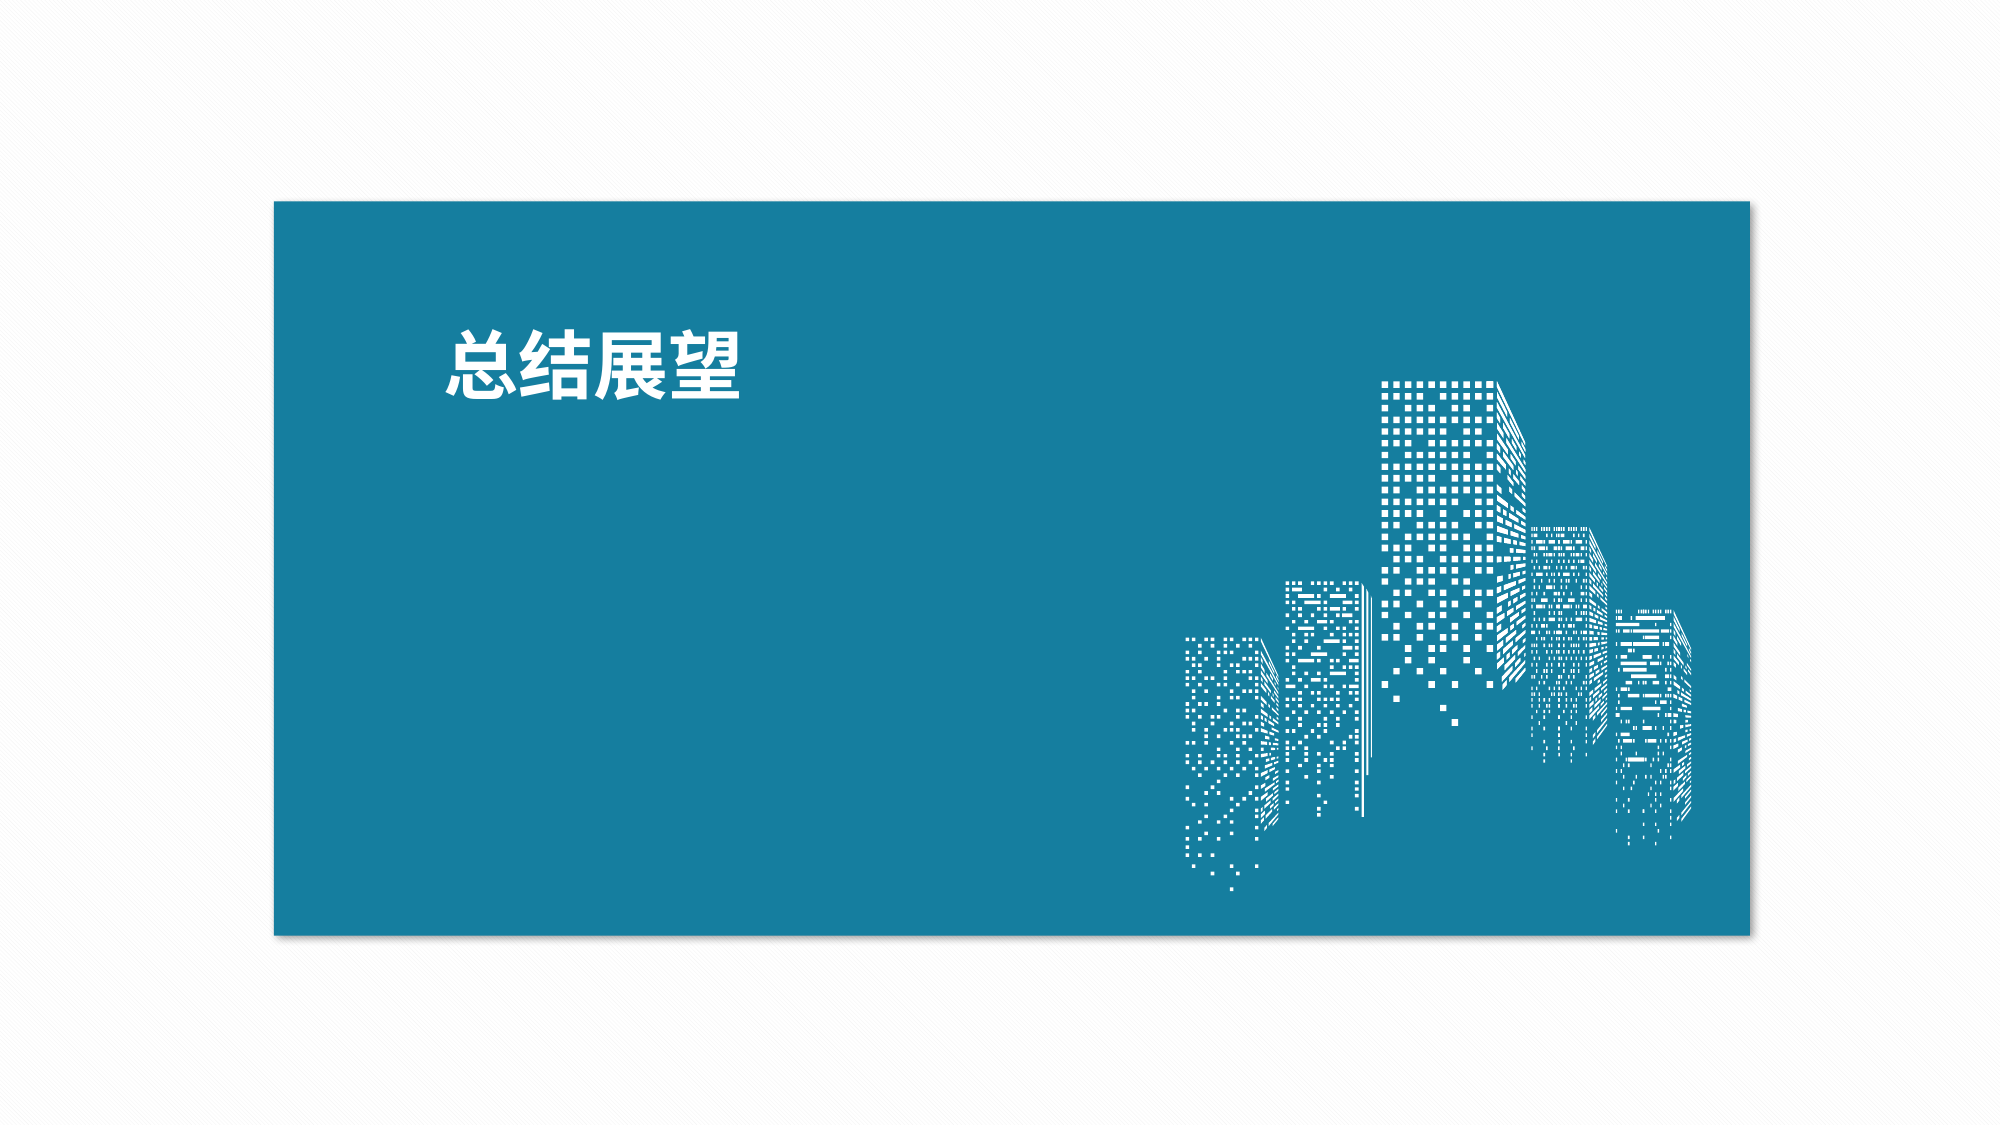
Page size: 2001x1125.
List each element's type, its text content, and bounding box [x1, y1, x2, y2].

text_box [273, 200, 1751, 937]
text_box 总结展望 [428, 310, 826, 416]
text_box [1185, 381, 1692, 892]
